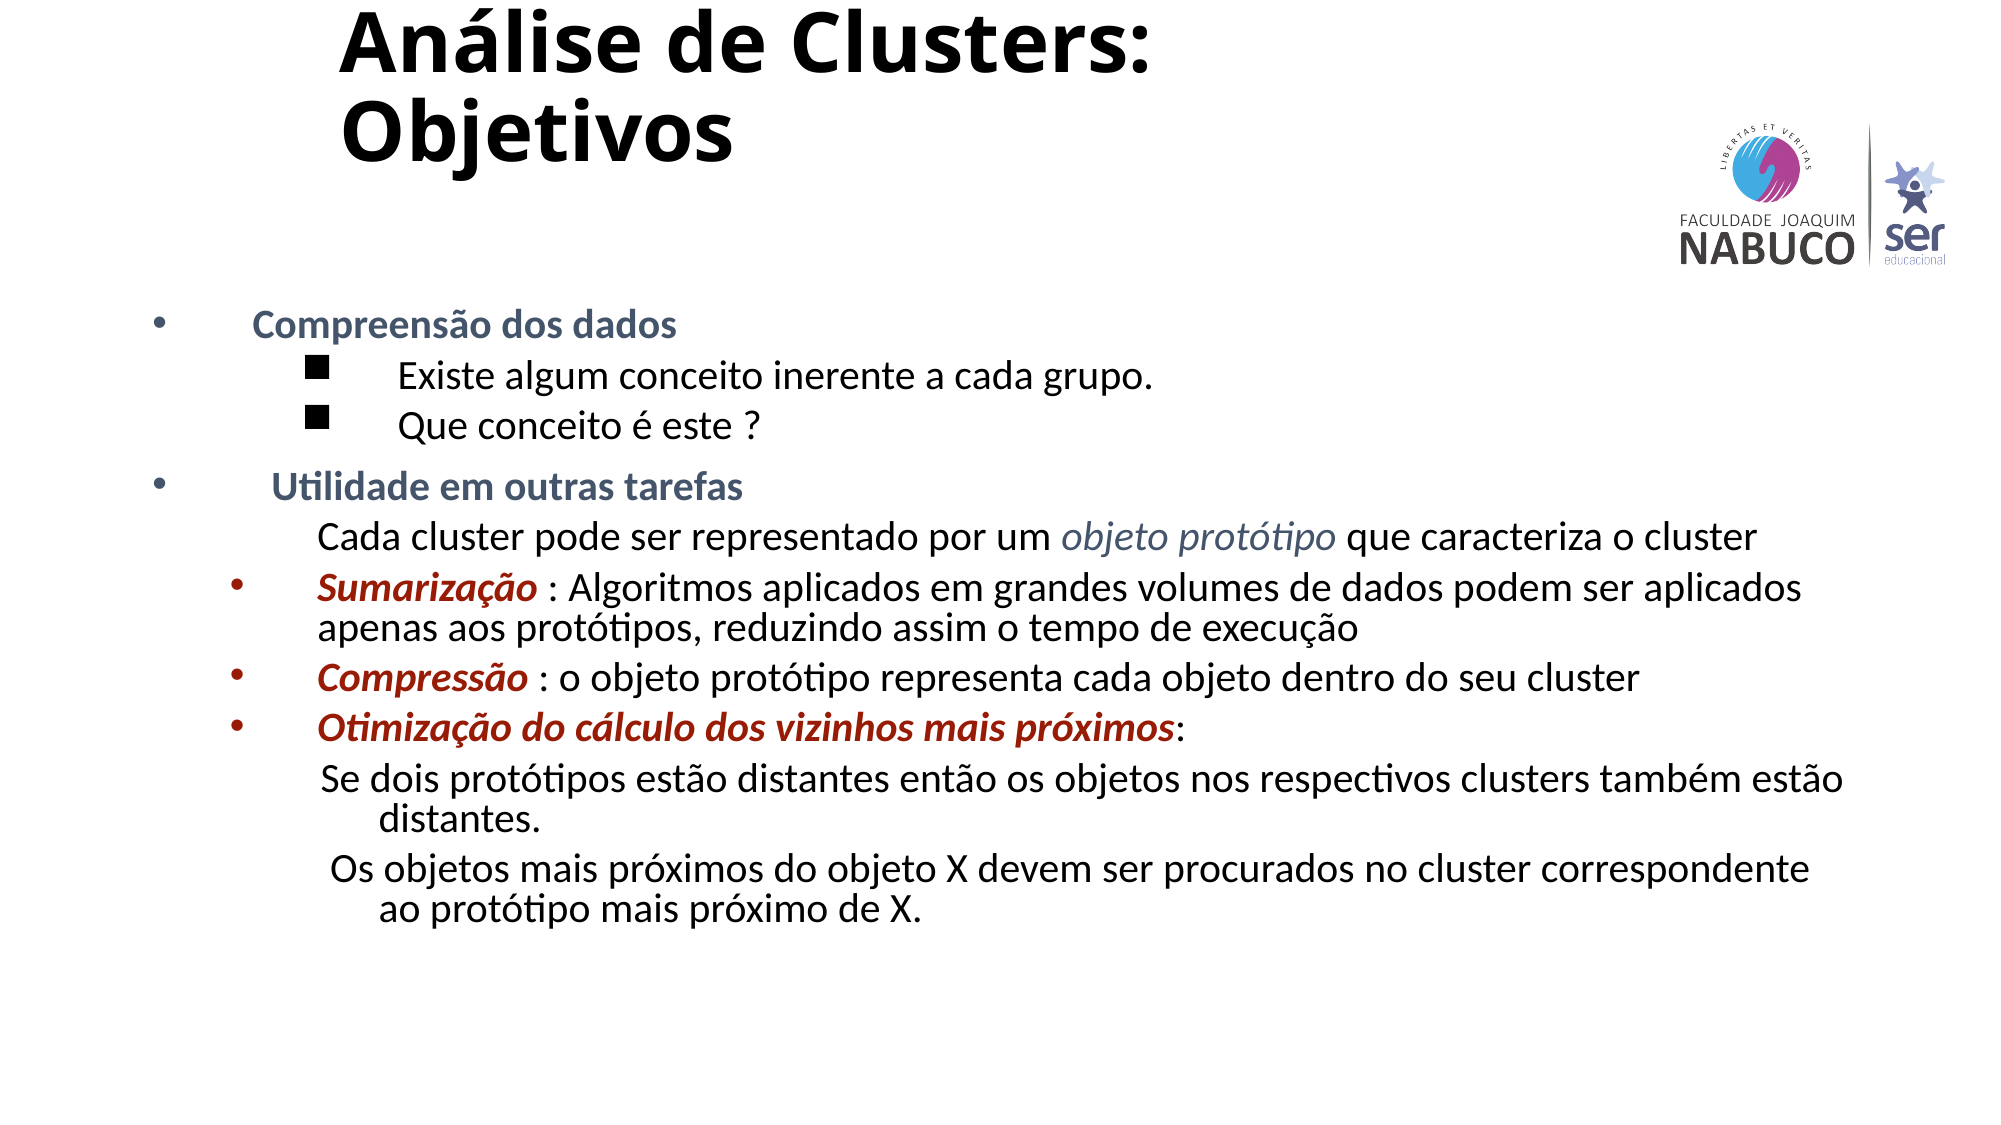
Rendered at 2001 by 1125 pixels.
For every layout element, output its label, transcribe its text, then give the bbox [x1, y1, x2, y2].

list Compreensão dos dados Existe algum conceito inerente a cada grupo. Que conceito é este ? Utilidade em outras tarefas Cada cluster pode ser representado por um objeto protótipo que caracteriza o cluster Sumarização : Algoritmos aplicados em grandes volumes de dados podem ser aplicados apenas aos protótipos, reduzindo assim o tempo de execução Compressão : o objeto protótipo representa cada objeto dentro do seu cluster Otimização do cálculo dos vizinhos mais próximos: Se dois protótipos estão distantes então os objetos nos respectivos clusters também estão distantes. Os objetos mais próximos do objeto X devem ser procurados no cluster correspondente ao protótipo mais próximo de X. [137, 299, 1863, 1014]
title Análise de Clusters: Objetivos [324, 31, 1449, 149]
picture [1681, 121, 1945, 269]
